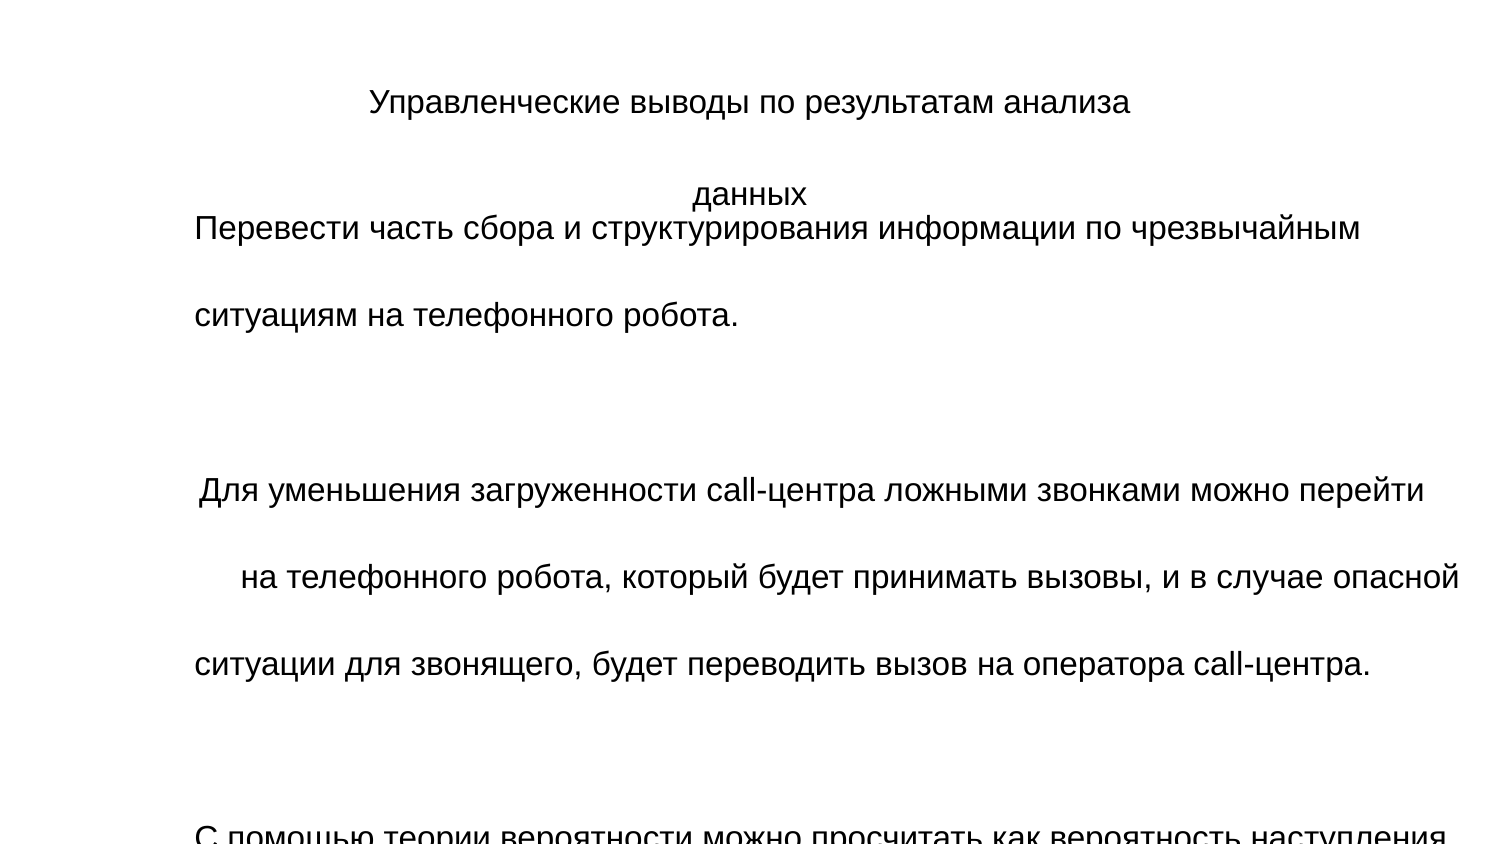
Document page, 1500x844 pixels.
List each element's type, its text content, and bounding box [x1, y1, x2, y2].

text_box Перевести часть сбора и структурирования информации по чрезвычайным ситуациям на телефонного робота. Для уменьшения загруженности call-центра ложными звонками можно перейти на телефонного робота, который будет принимать вызовы, и в случае опасной ситуации для звонящего, будет переводить вызов на оператора call-центра. С помощью теории вероятности можно просчитать как вероятность наступления происшествия, так и оценить ущерб. [144, 159, 1500, 844]
text_box Управленческие выводы по результатам анализа данных [323, 27, 1177, 159]
